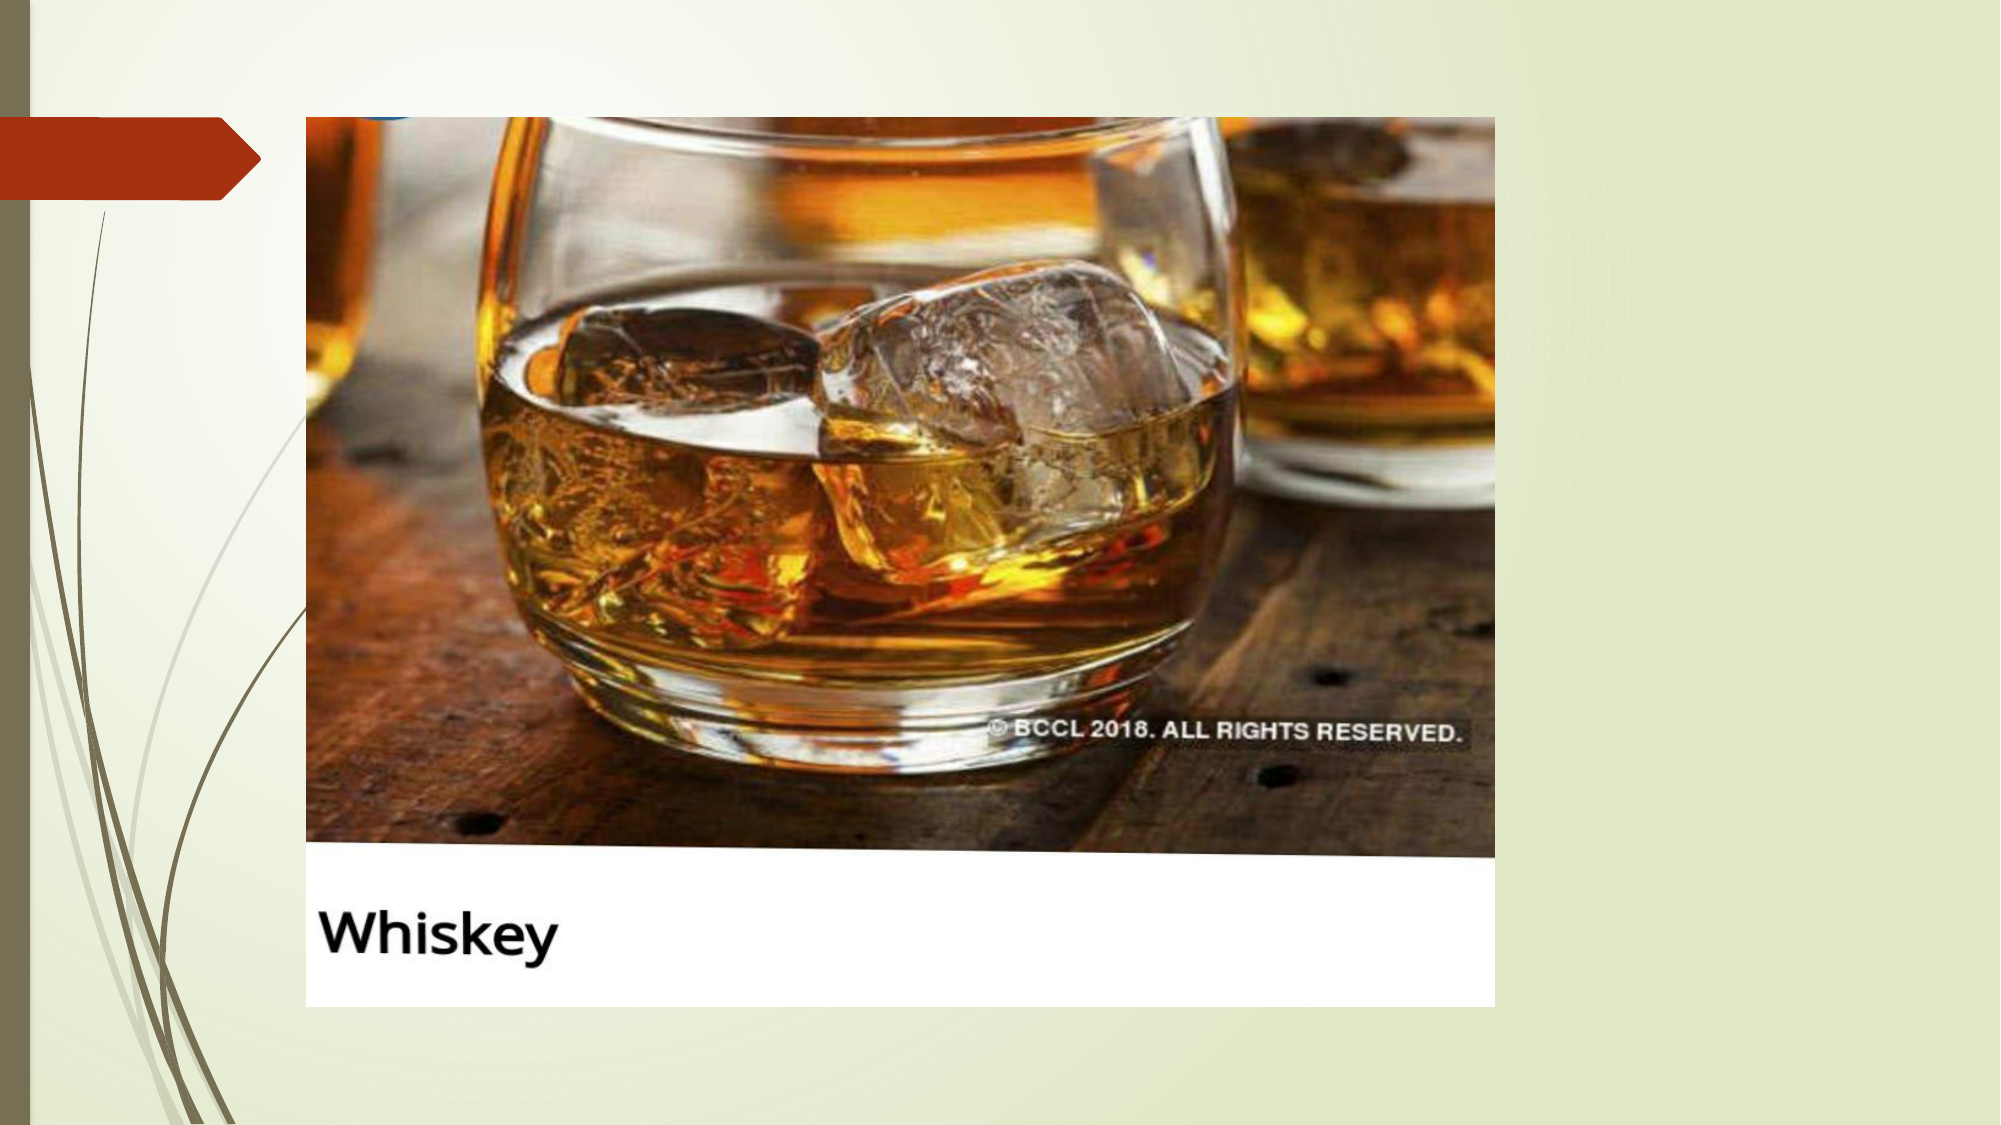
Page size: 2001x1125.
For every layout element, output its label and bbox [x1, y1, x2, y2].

picture [306, 117, 1495, 1008]
